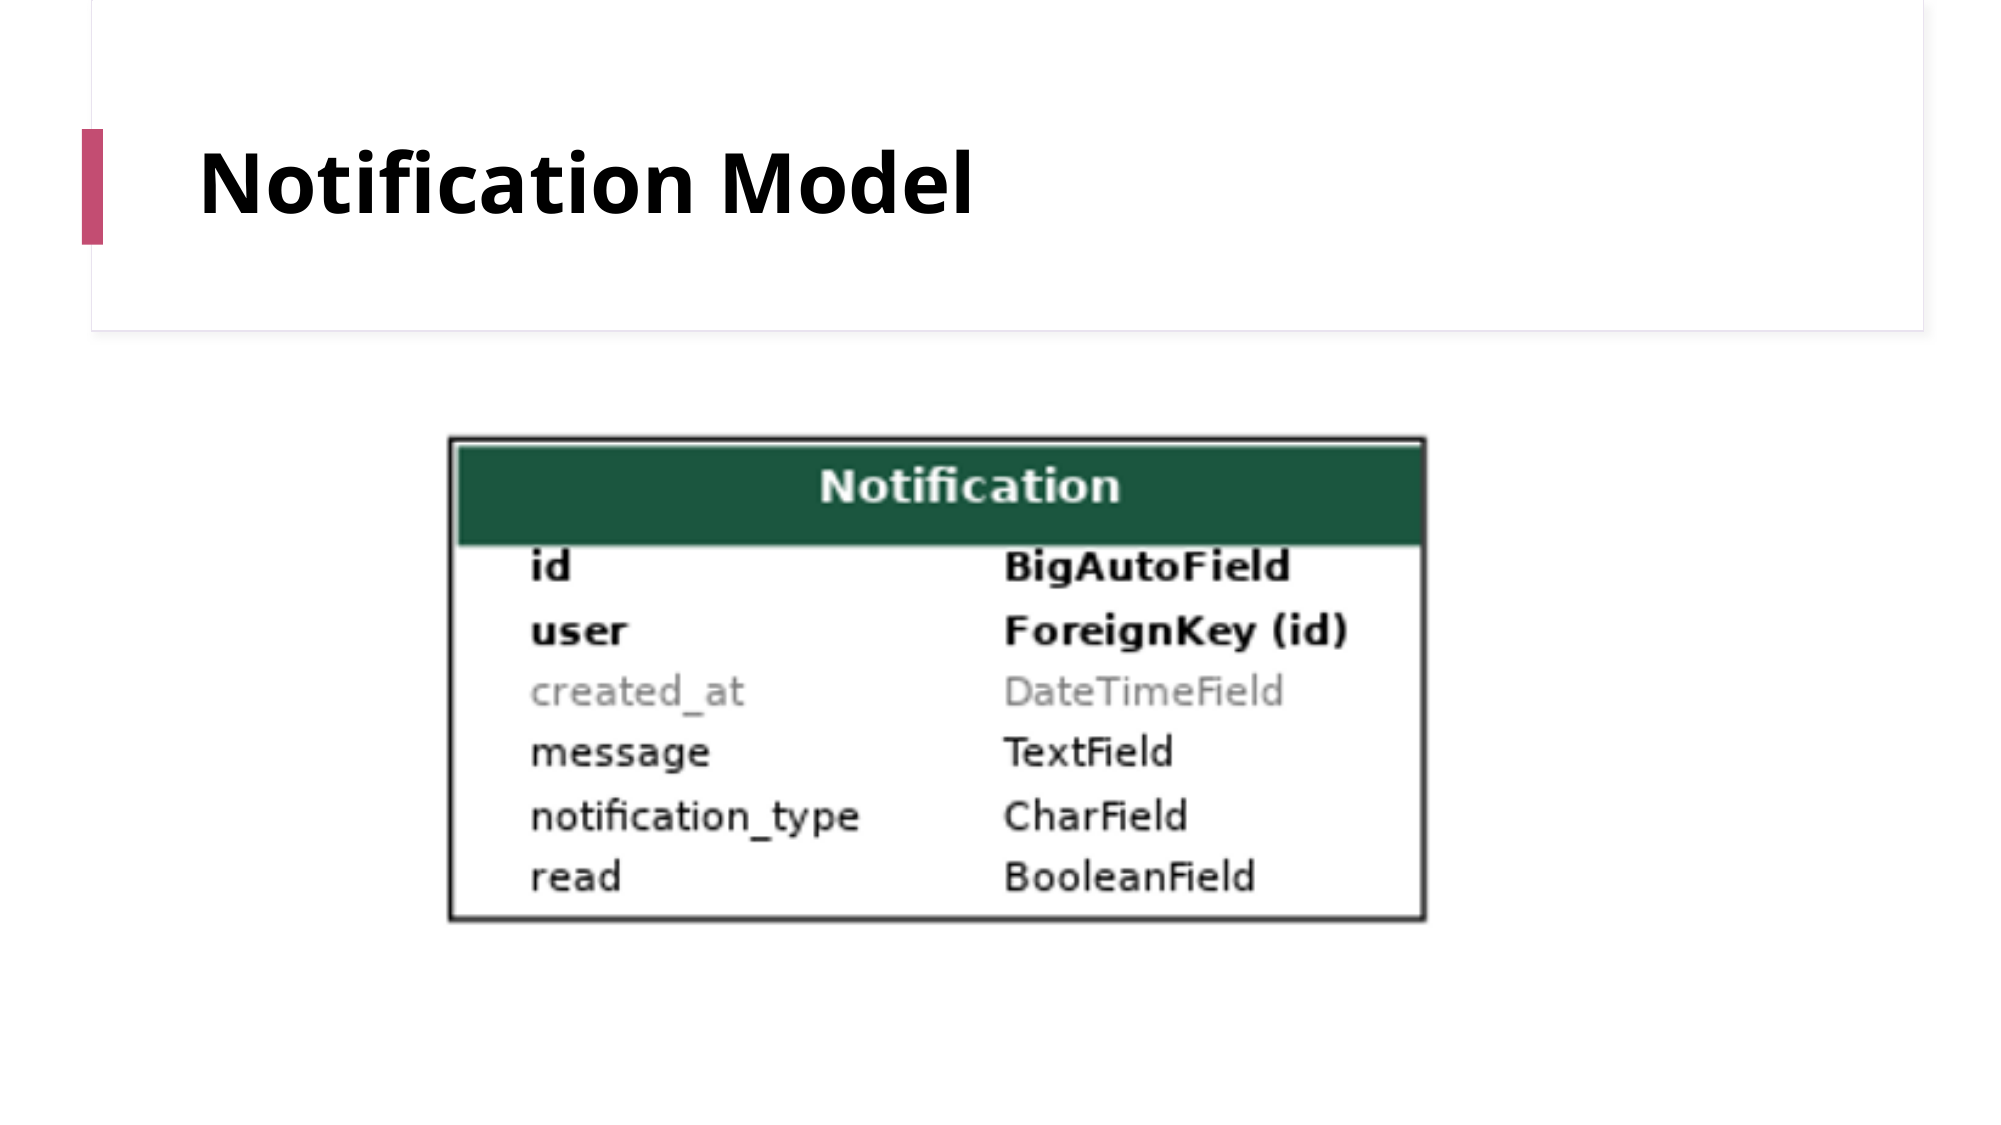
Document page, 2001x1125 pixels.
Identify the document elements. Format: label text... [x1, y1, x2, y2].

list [440, 426, 1469, 930]
title Notification Model [183, 90, 1851, 284]
